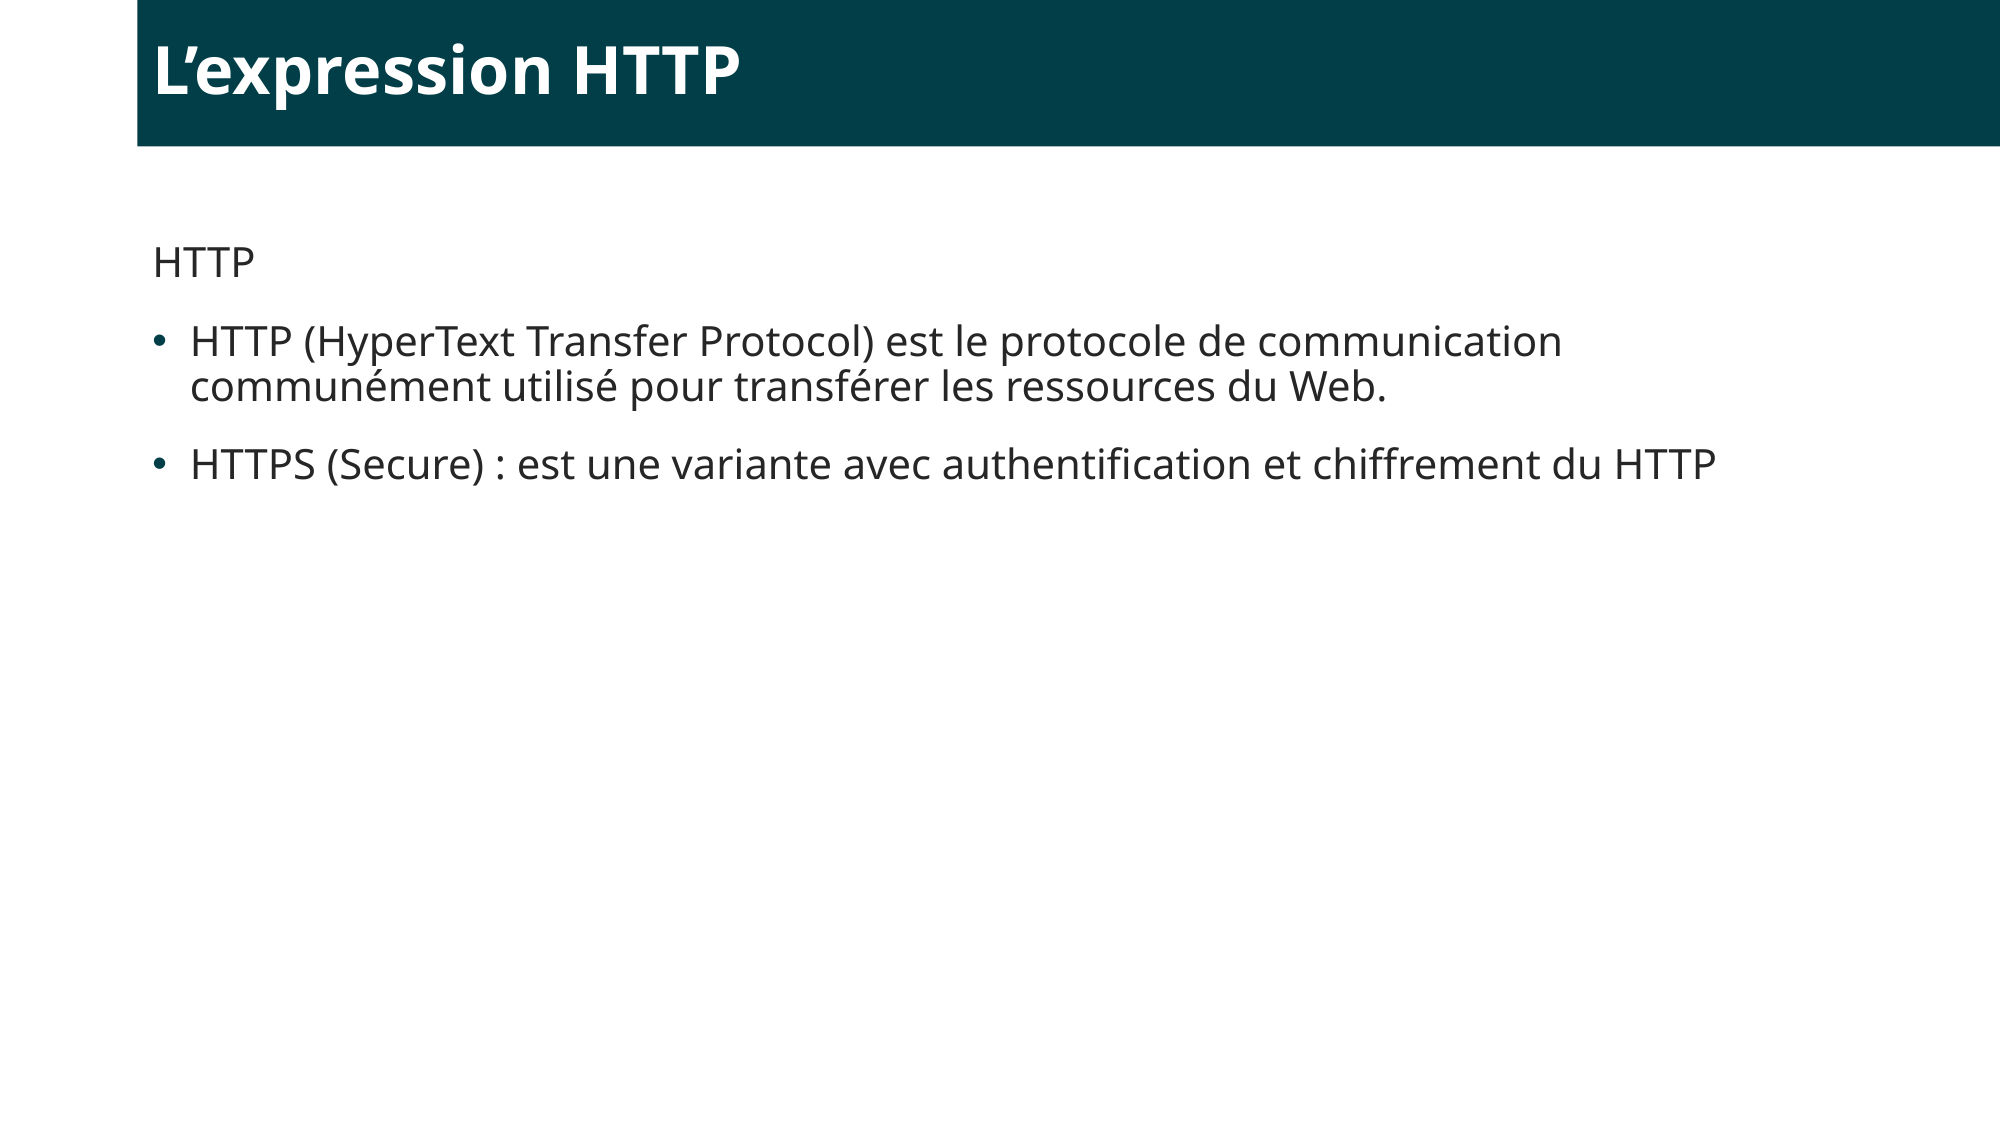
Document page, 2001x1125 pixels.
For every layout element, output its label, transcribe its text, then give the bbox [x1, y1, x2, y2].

title L’expression HTTP [137, 0, 1863, 147]
list HTTP HTTP (HyperText Transfer Protocol) est le protocole de communication communément utilisé pour transférer les ressources du Web. HTTPS (Secure) : est une variante avec authentification et chiffrement du HTTP [137, 234, 1863, 1014]
